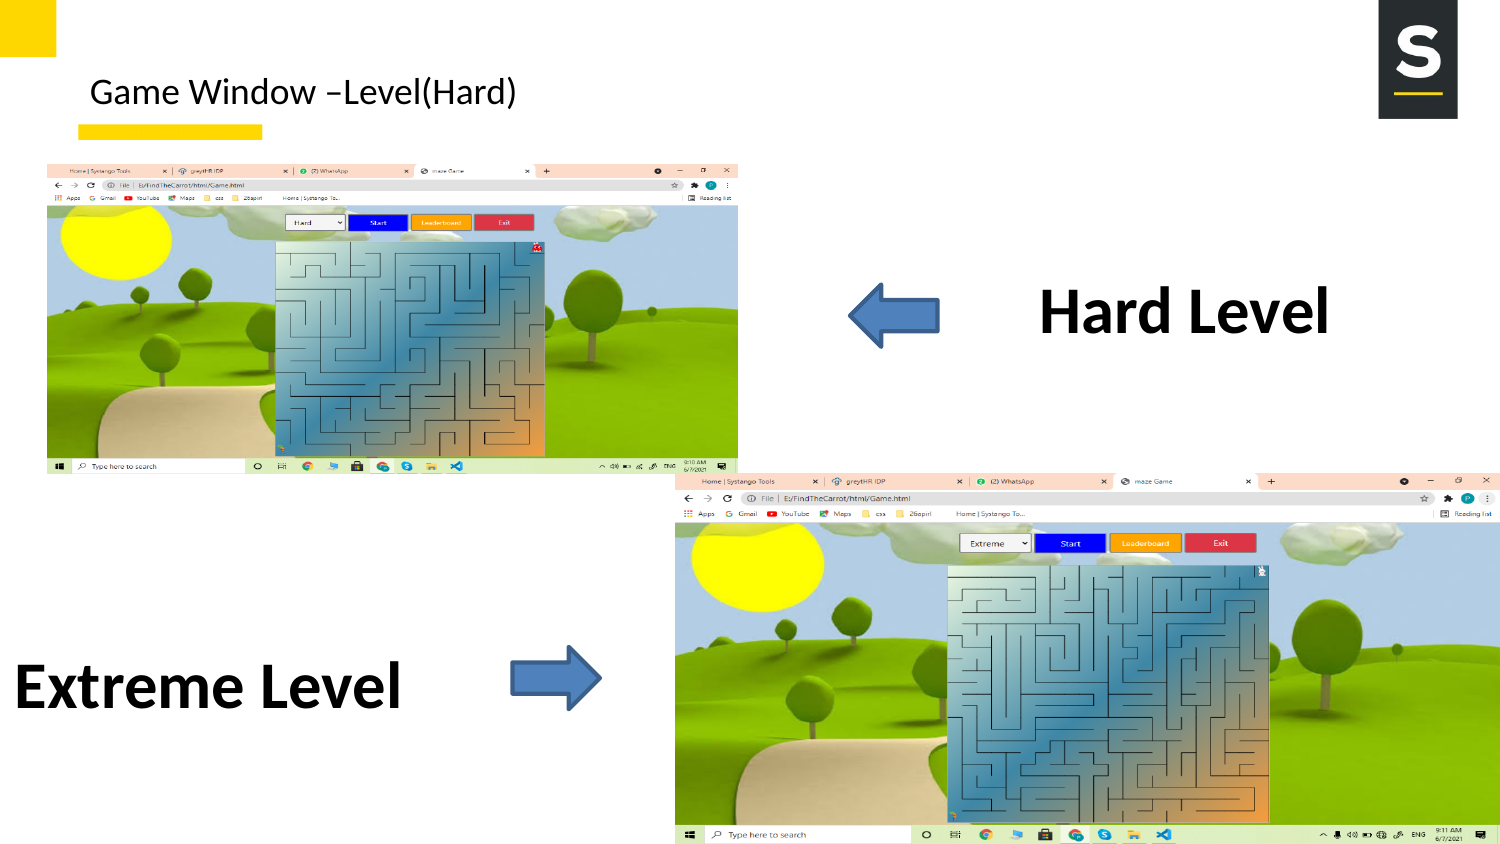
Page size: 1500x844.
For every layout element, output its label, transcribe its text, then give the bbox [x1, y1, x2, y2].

text_box [847, 282, 940, 349]
picture [78, 124, 263, 140]
picture [47, 163, 1500, 844]
picture [1378, 0, 1458, 119]
text_box Extreme Level [0, 634, 475, 729]
text_box Hard Level [1025, 259, 1500, 354]
picture [0, 0, 57, 57]
text_box [510, 644, 603, 712]
text_box Game Window –Level(Hard) [74, 59, 900, 119]
